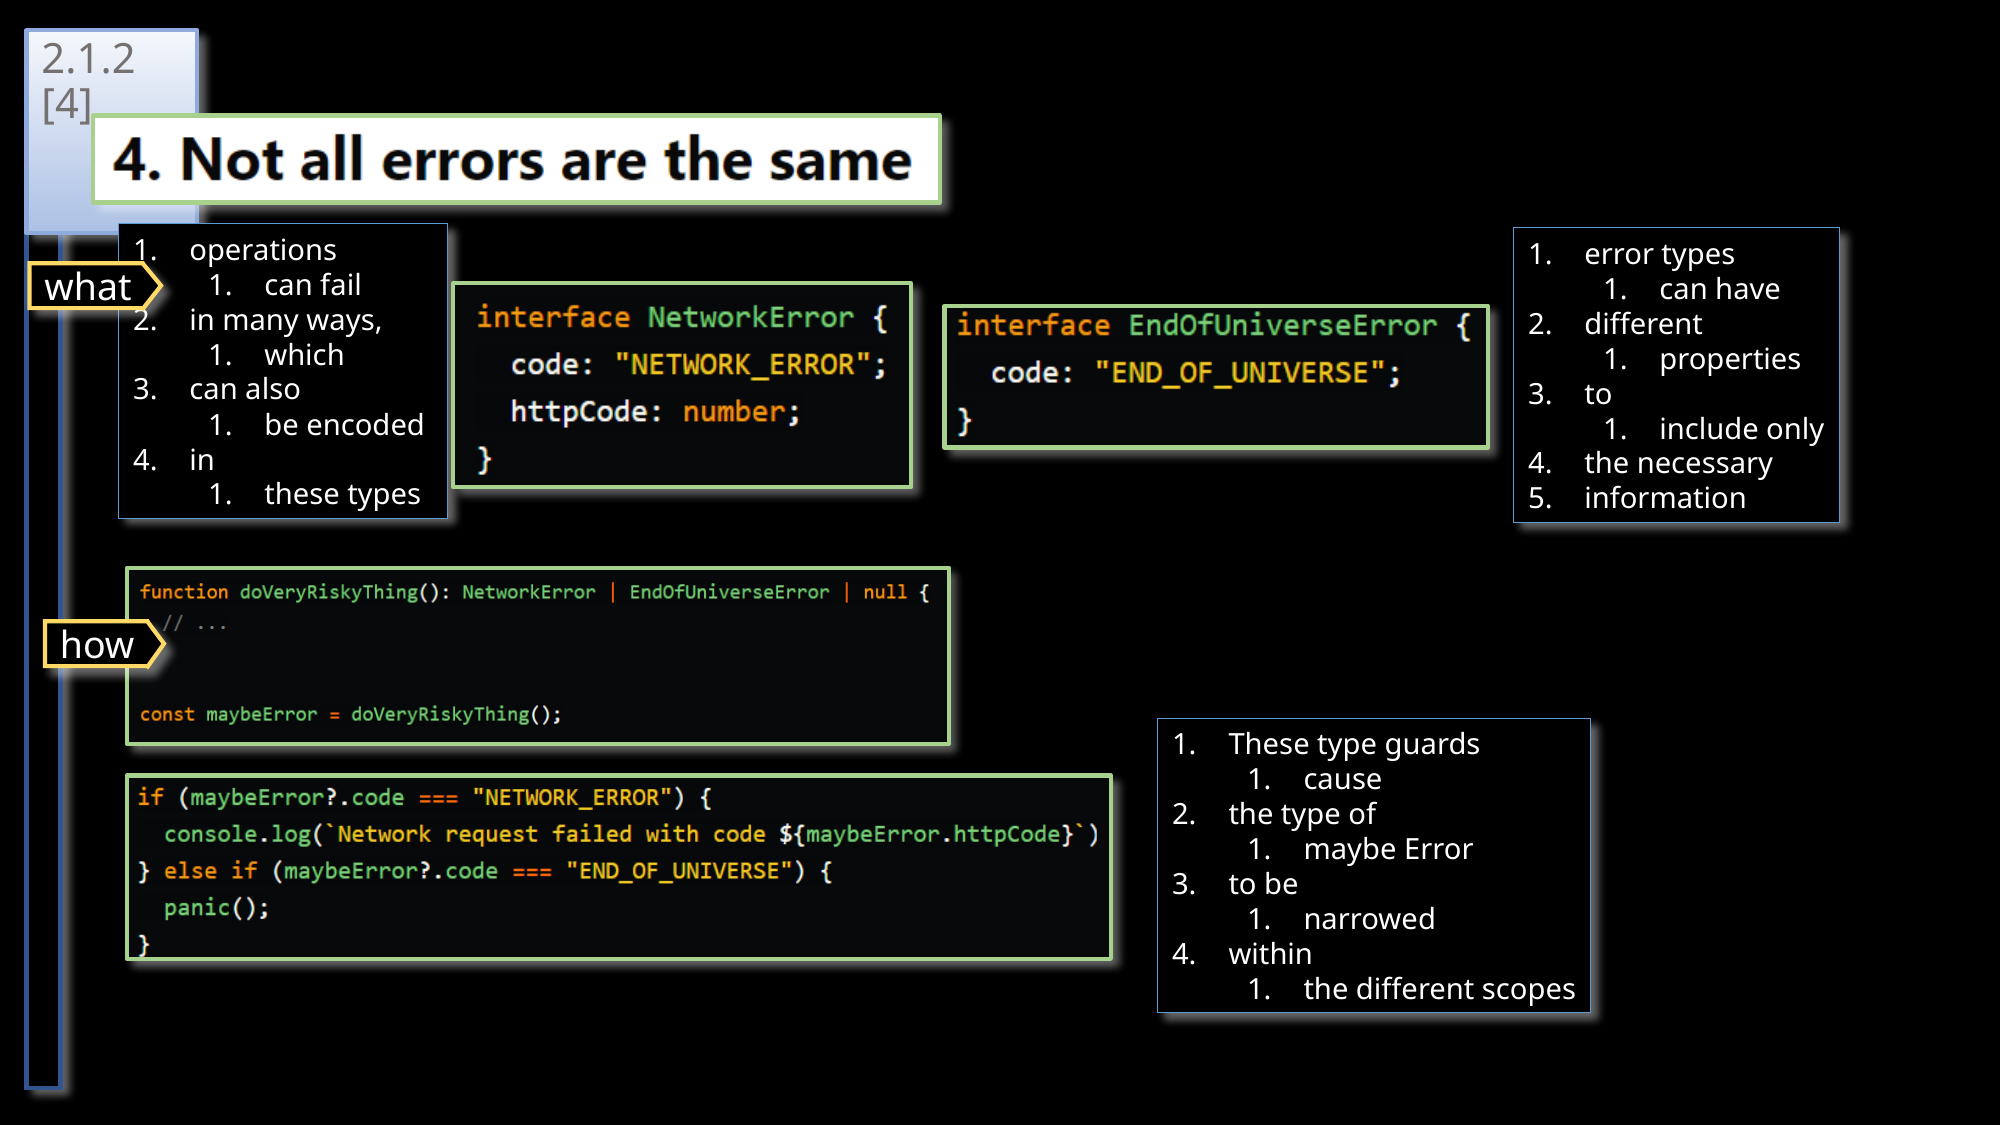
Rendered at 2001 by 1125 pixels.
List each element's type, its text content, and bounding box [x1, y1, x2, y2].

picture [946, 307, 1486, 446]
picture [128, 777, 1109, 957]
text_box These type guards cause the type of maybe Error to be narrowed within the different scopes [1157, 718, 1591, 1013]
picture [455, 285, 909, 486]
text_box operations can fail in many ways, which can also be encoded in these types [118, 223, 448, 519]
title 2.1.2 [4] [26, 30, 198, 234]
text_box how [44, 621, 128, 667]
text_box what [29, 263, 162, 309]
text_box error types can have different properties to include only the necessary information [1513, 227, 1840, 523]
picture [128, 569, 947, 742]
text_box [26, 234, 61, 1088]
picture [95, 117, 938, 201]
